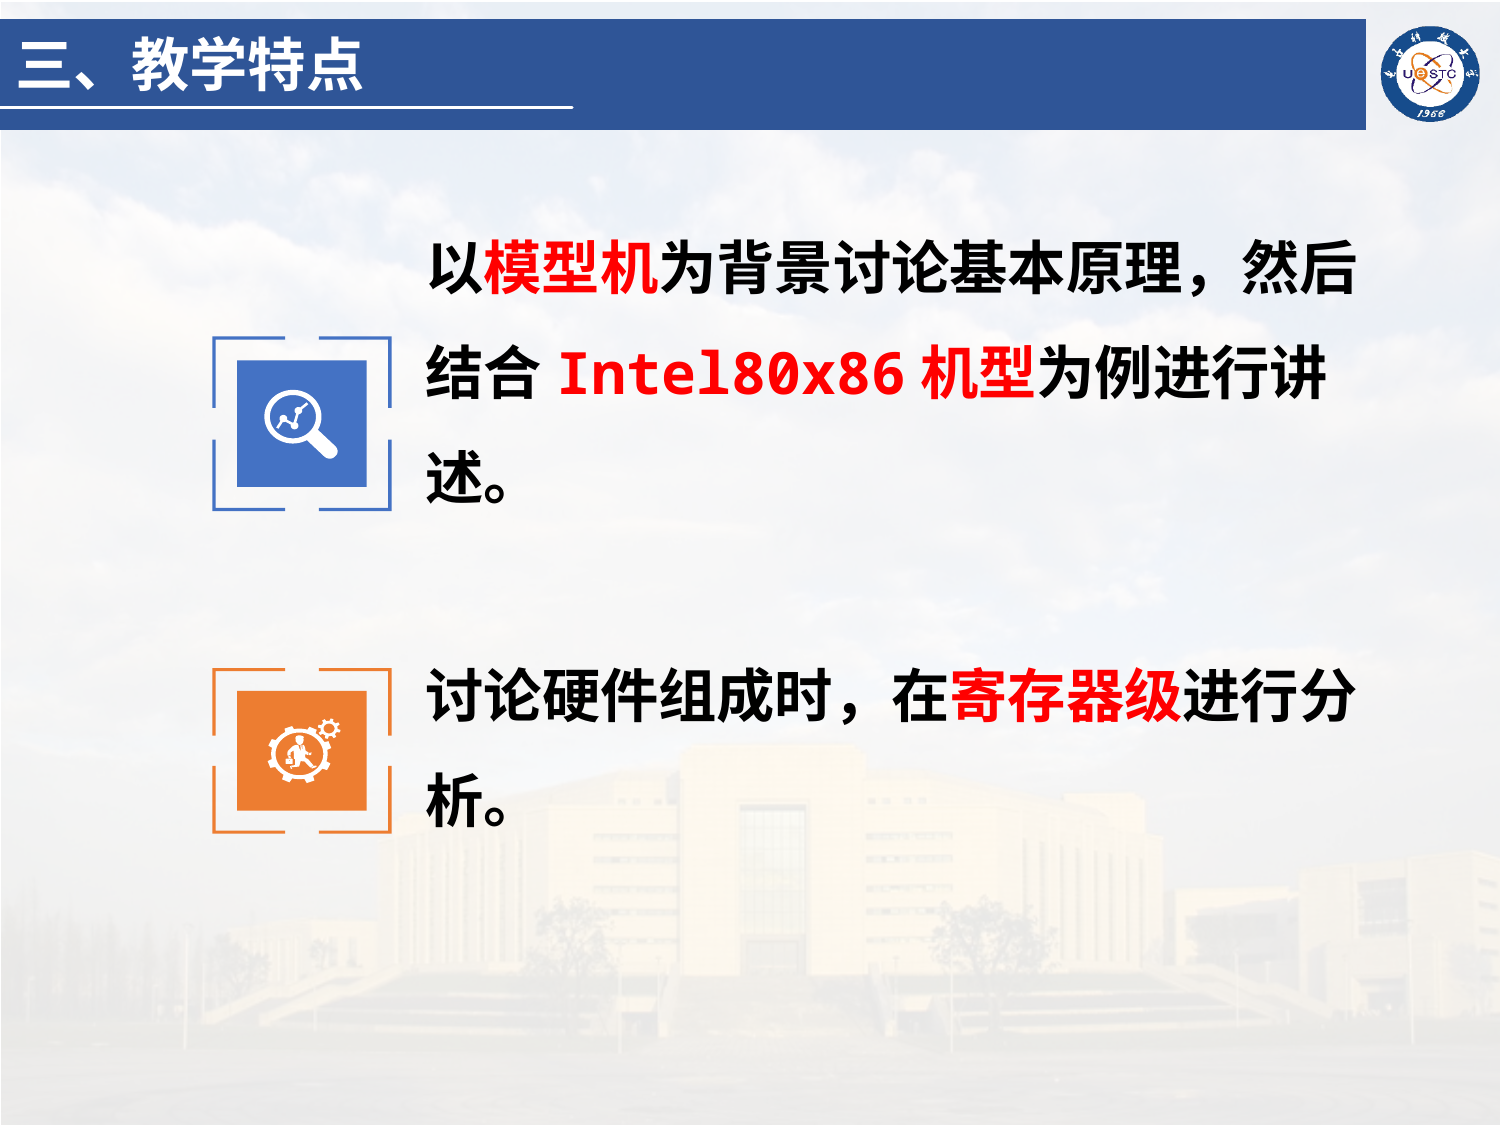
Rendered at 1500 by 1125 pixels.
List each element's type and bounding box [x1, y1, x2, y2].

text_box [212, 667, 1365, 834]
picture [0, 0, 1500, 1125]
text_box [212, 336, 1365, 512]
